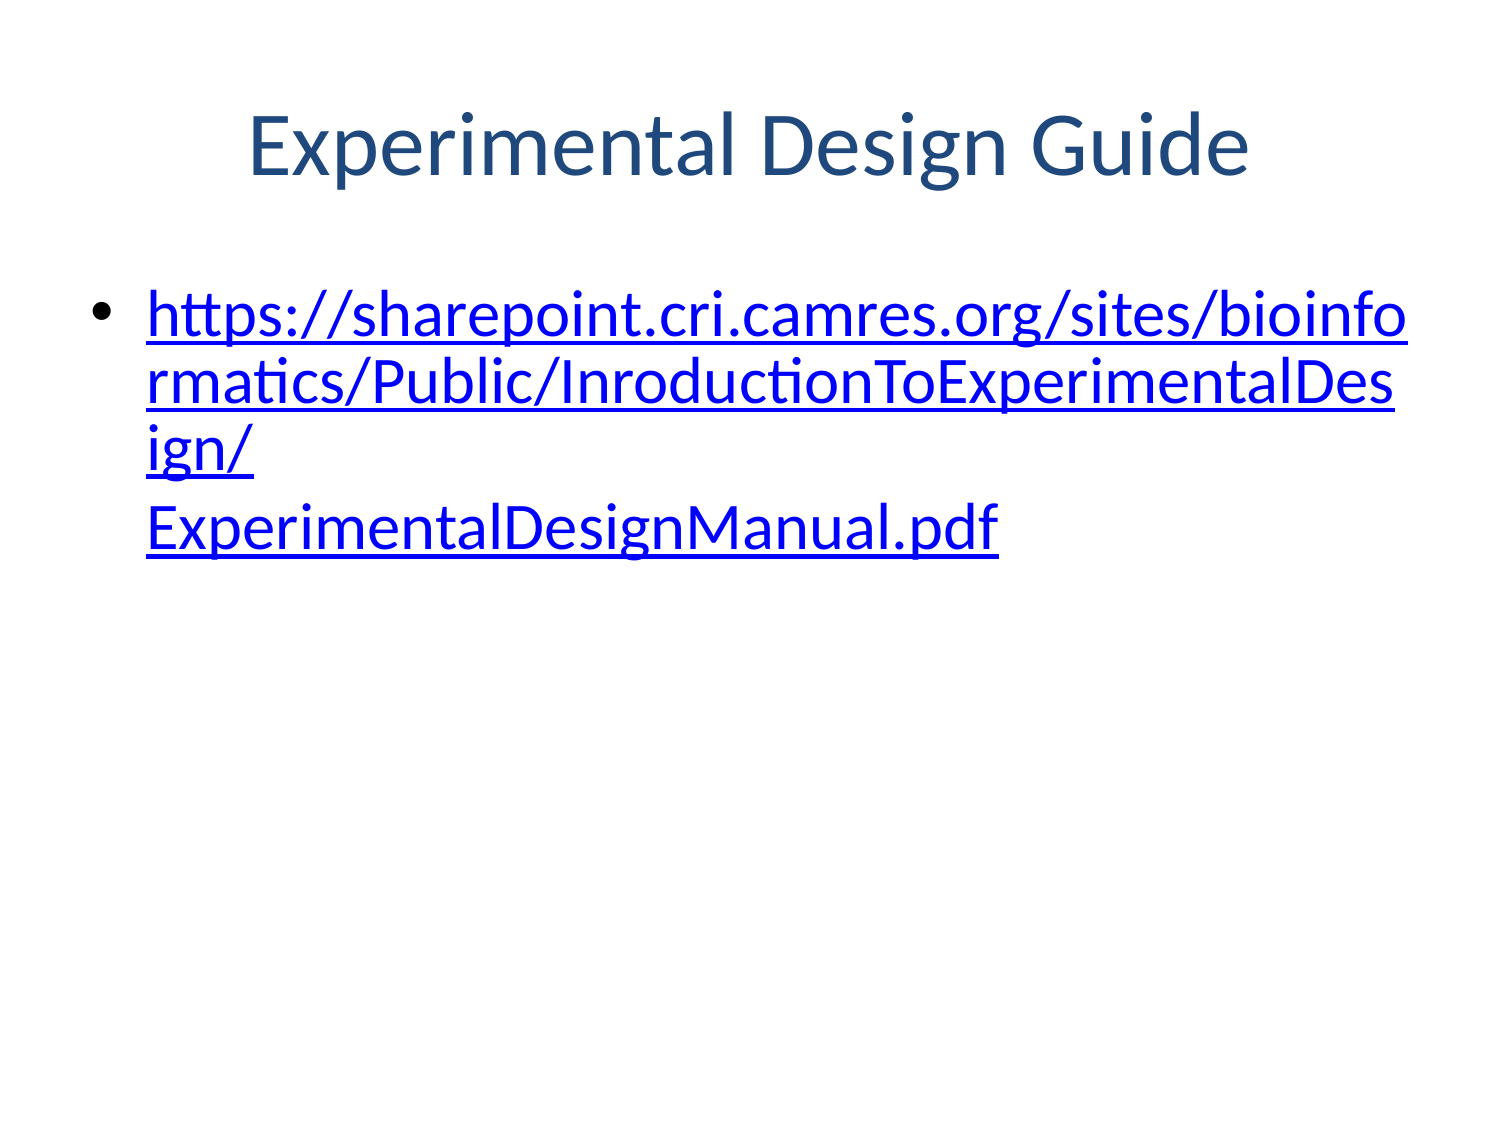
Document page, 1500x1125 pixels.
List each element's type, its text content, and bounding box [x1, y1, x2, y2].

list https://sharepoint.cri.camres.org/sites/bioinformatics/Public/InroductionToExperimentalDesign/ExperimentalDesignManual.pdf [75, 262, 1425, 1005]
title Experimental Design Guide [75, 45, 1425, 233]
